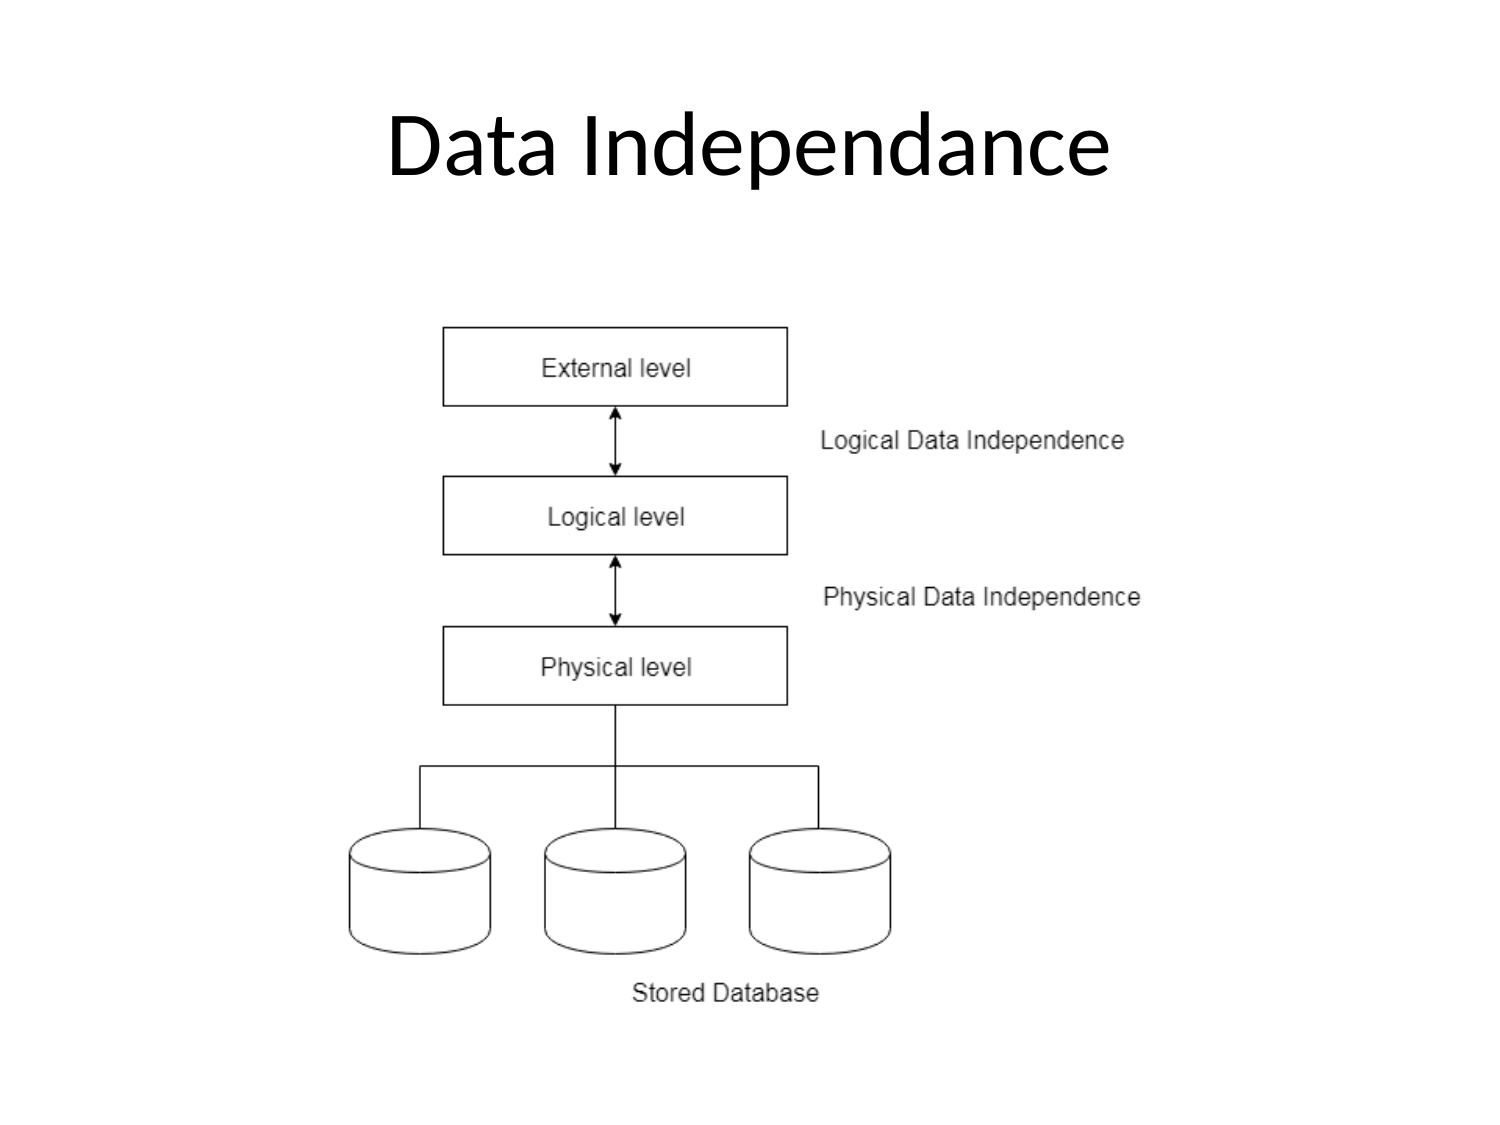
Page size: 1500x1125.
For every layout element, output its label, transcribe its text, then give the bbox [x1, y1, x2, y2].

title Data Independance [75, 45, 1425, 233]
picture [345, 324, 1155, 1027]
